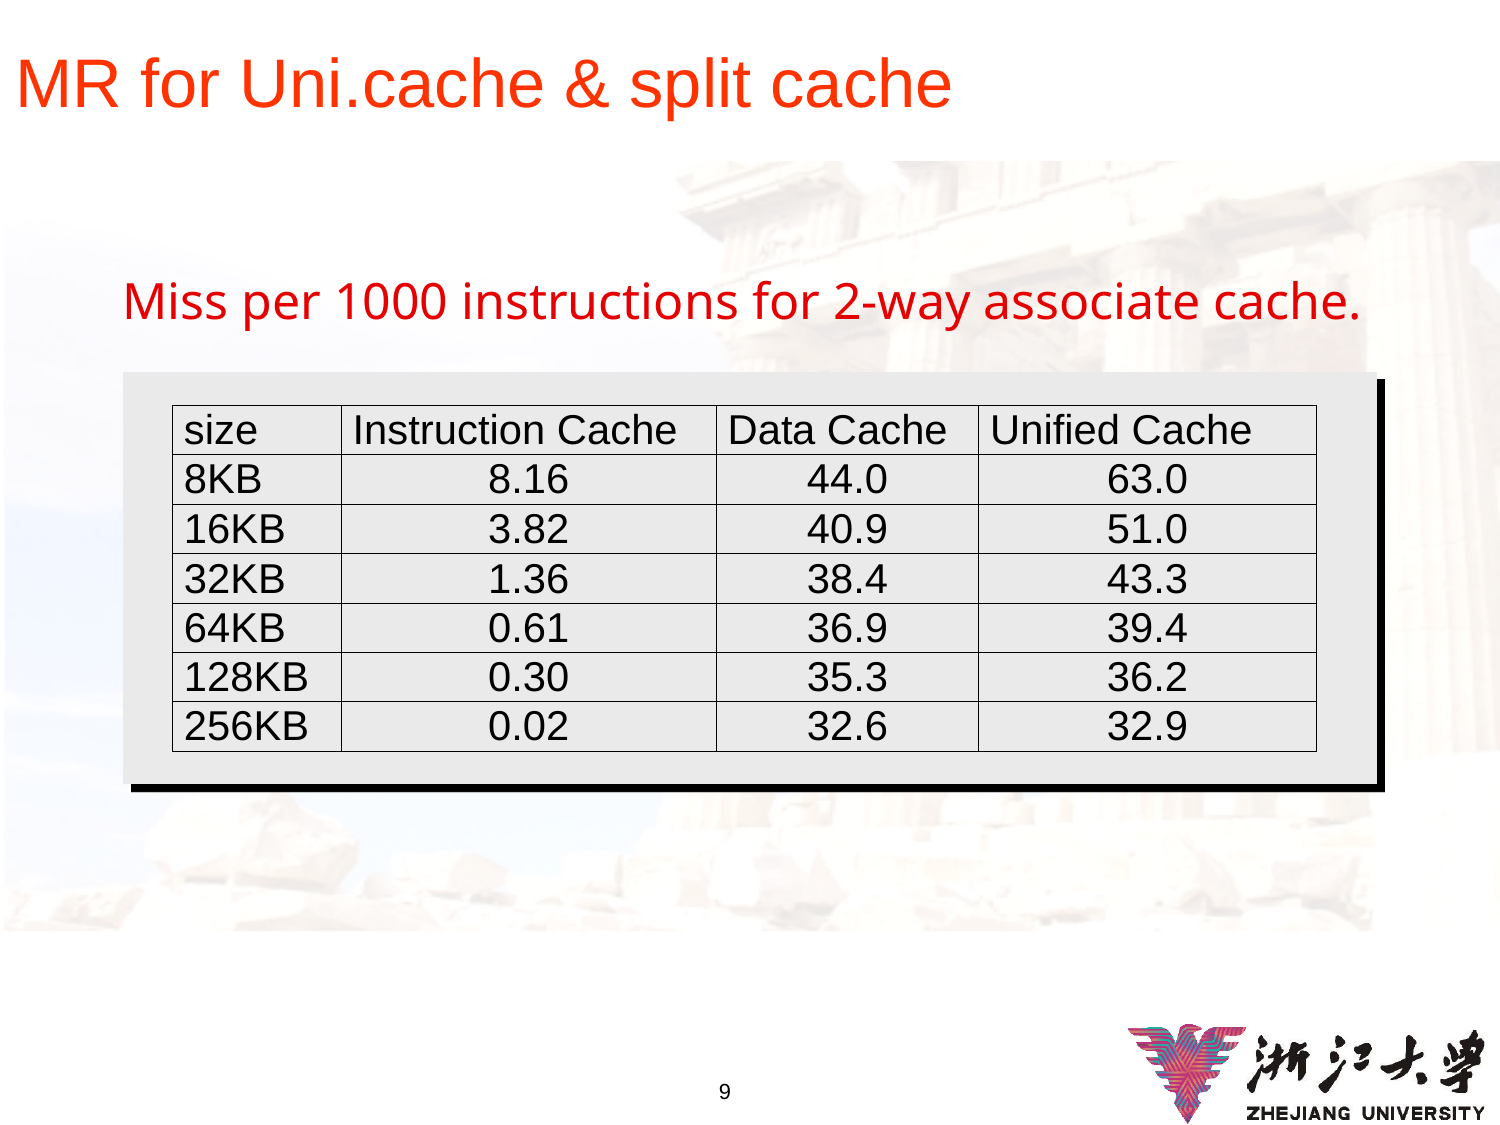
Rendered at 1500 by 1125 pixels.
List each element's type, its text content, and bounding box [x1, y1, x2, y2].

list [122, 371, 1377, 785]
picture [0, 161, 1500, 1125]
text_box Miss per 1000 instructions for 2-way associate cache. [107, 262, 1379, 338]
title MR for Uni.cache & split cache [0, 0, 1500, 161]
